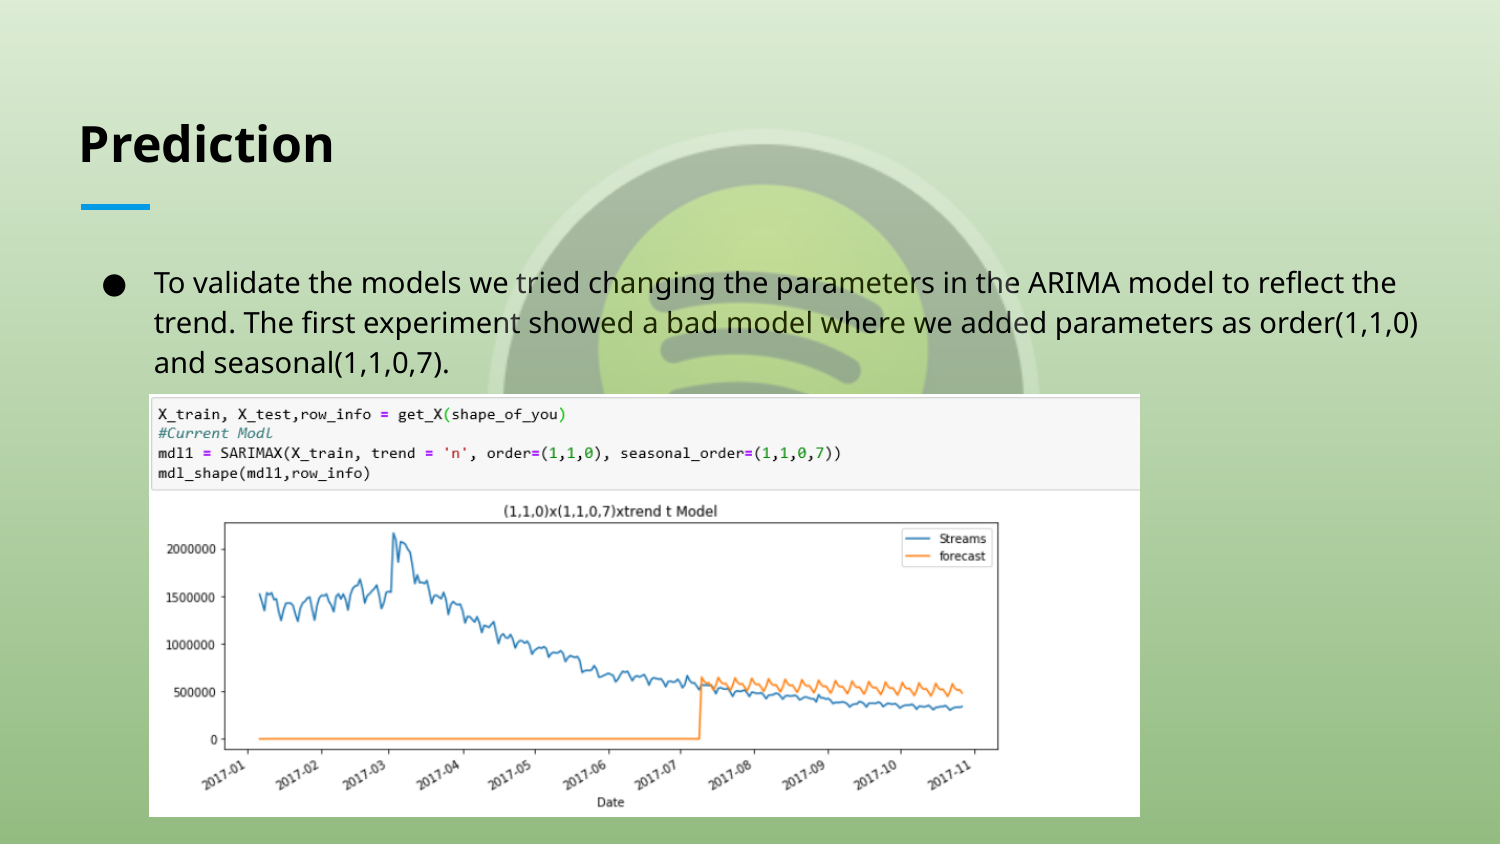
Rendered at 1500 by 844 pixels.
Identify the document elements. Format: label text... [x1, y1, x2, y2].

picture [149, 124, 1140, 817]
title Prediction [63, 75, 1437, 188]
list To validate the models we tried changing the parameters in the ARIMA model to reflect the trend. The first experiment showed a bad model where we added parameters as order(1,1,0) and seasonal(1,1,0,7). [63, 244, 479, 750]
list To validate the models we tried changing the parameters in the ARIMA model to reflect the trend. The first experiment showed a bad model where we added parameters as order(1,1,0) and seasonal(1,1,0,7). [1048, 244, 1437, 750]
